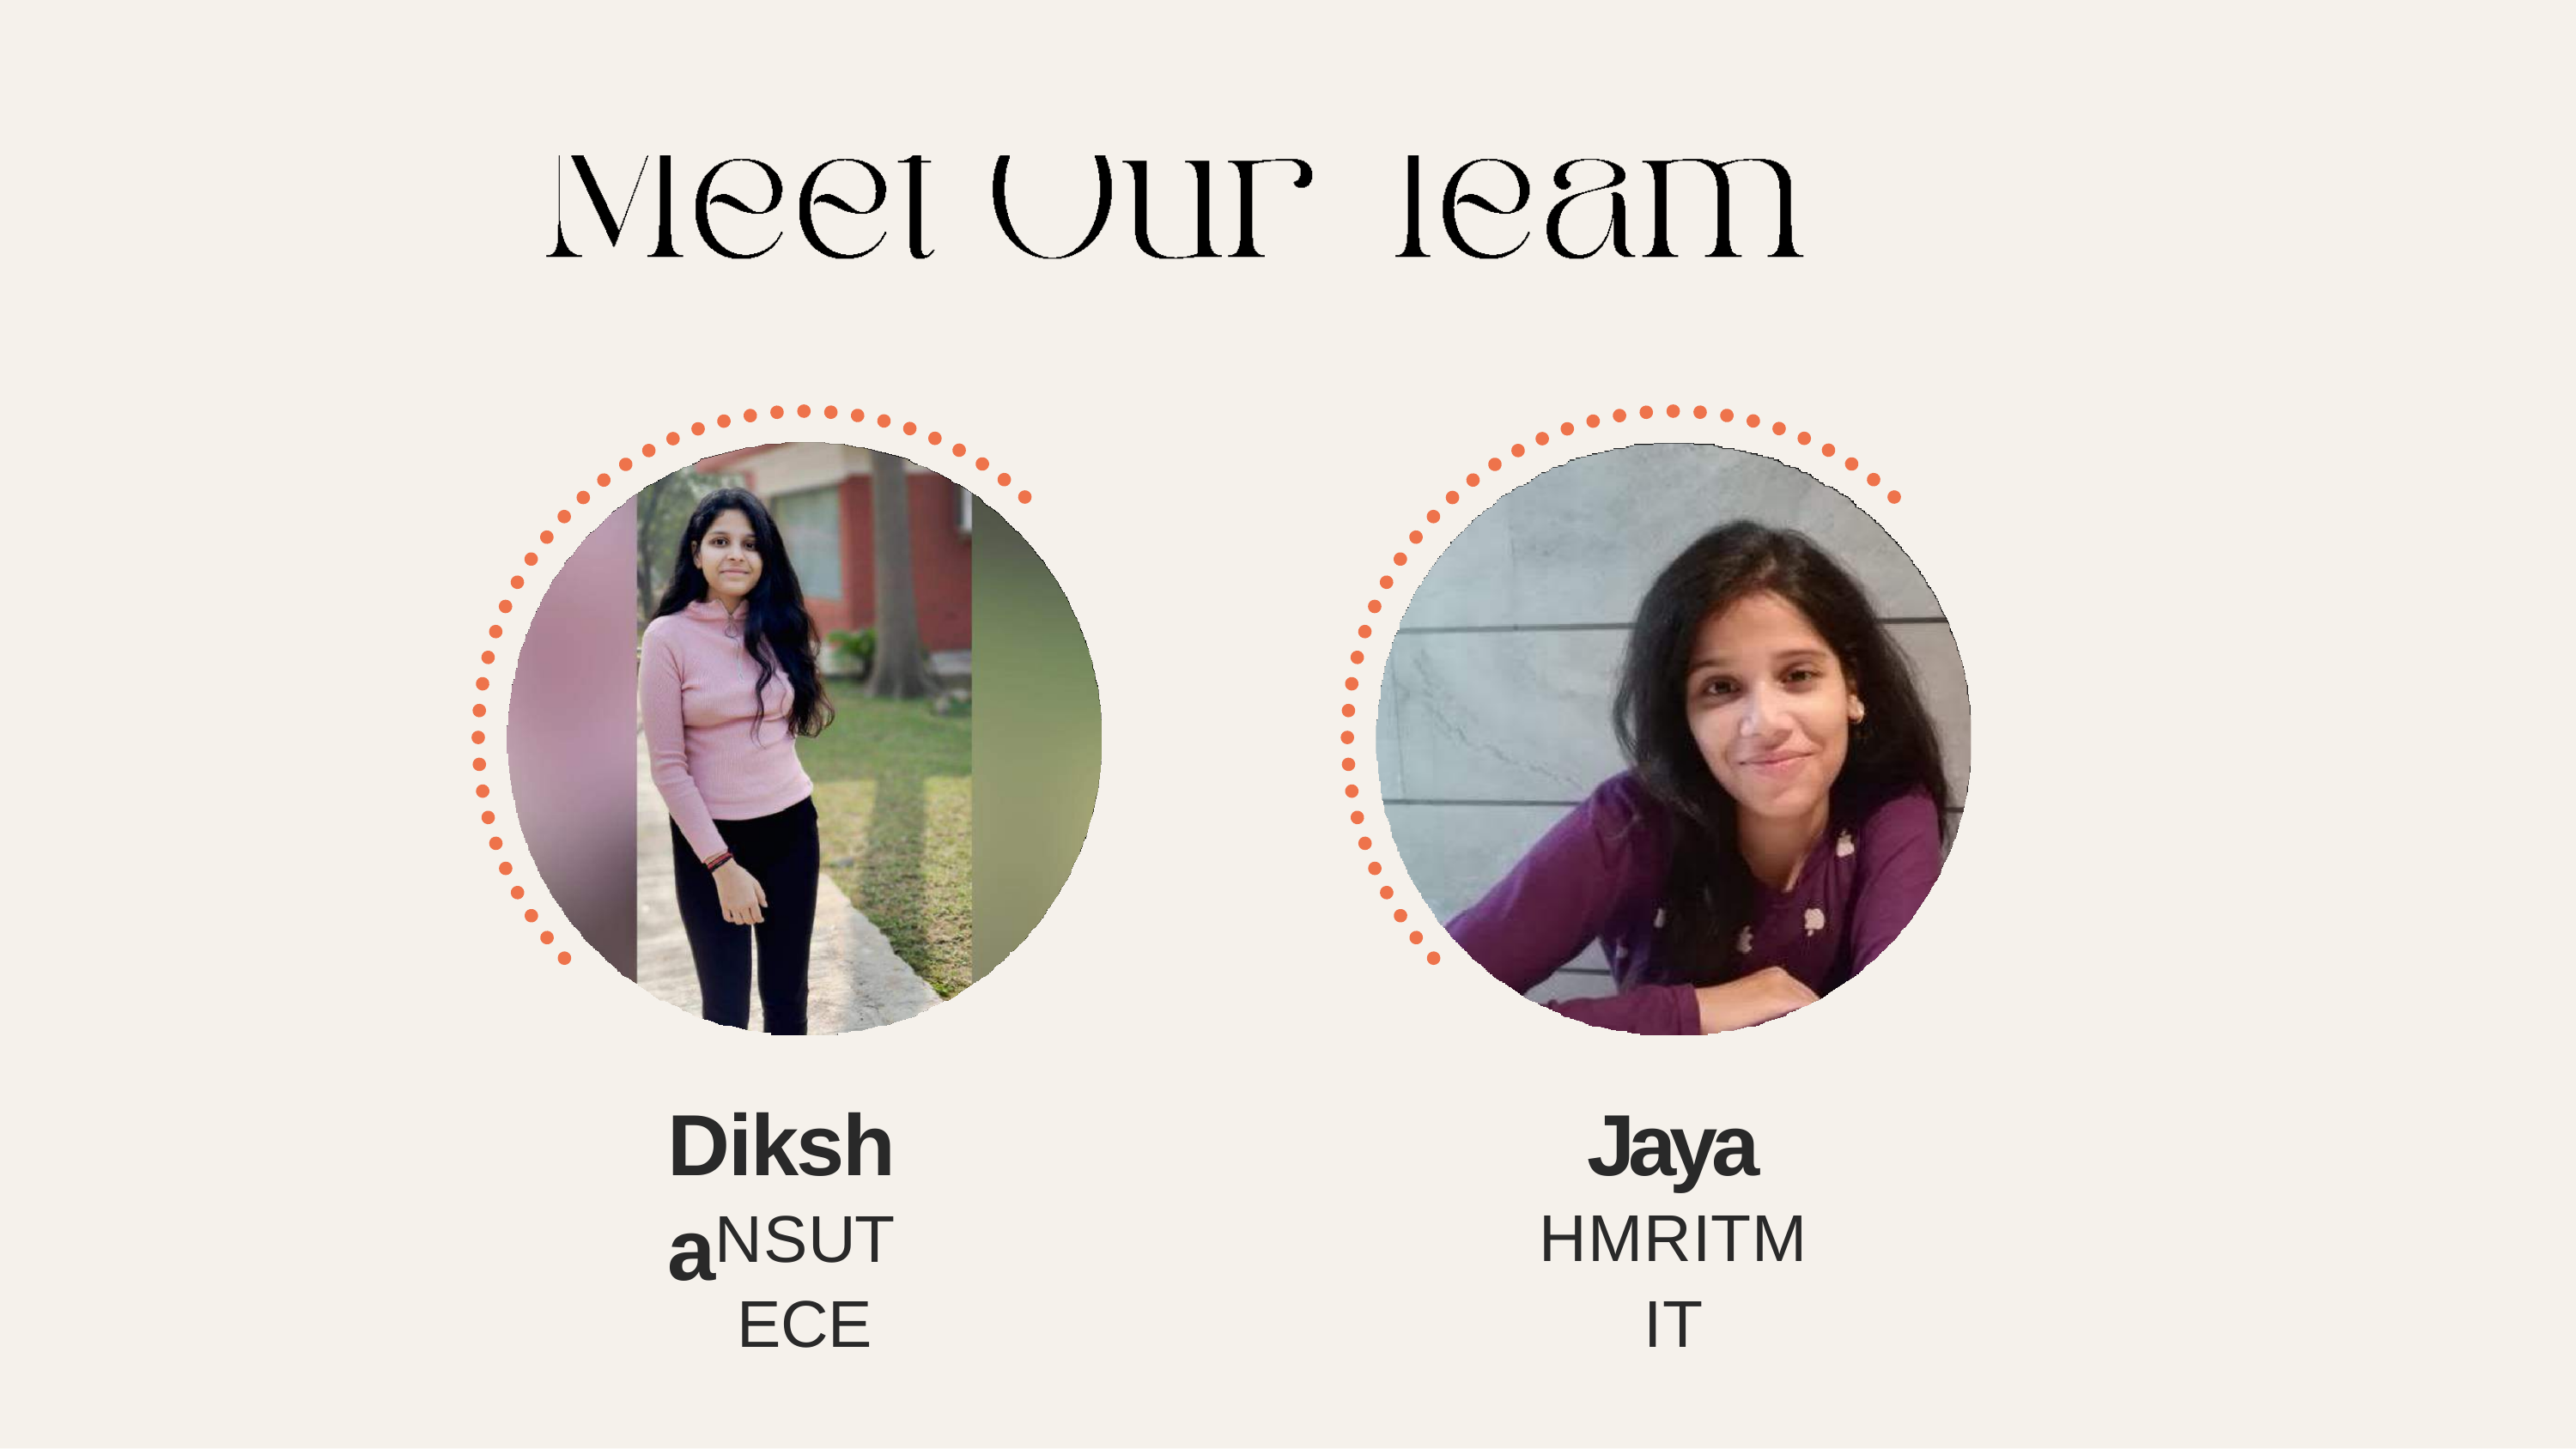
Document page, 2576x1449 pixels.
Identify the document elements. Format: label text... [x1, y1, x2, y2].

text_box Diksha [665, 1087, 942, 1298]
text_box [542, 155, 1904, 290]
text_box Jaya HMRITM IT [1536, 1087, 1811, 1361]
text_box [0, 0, 2576, 1449]
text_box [1340, 403, 1971, 1035]
text_box NSUT ECE [713, 1187, 897, 1361]
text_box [471, 403, 1103, 1035]
